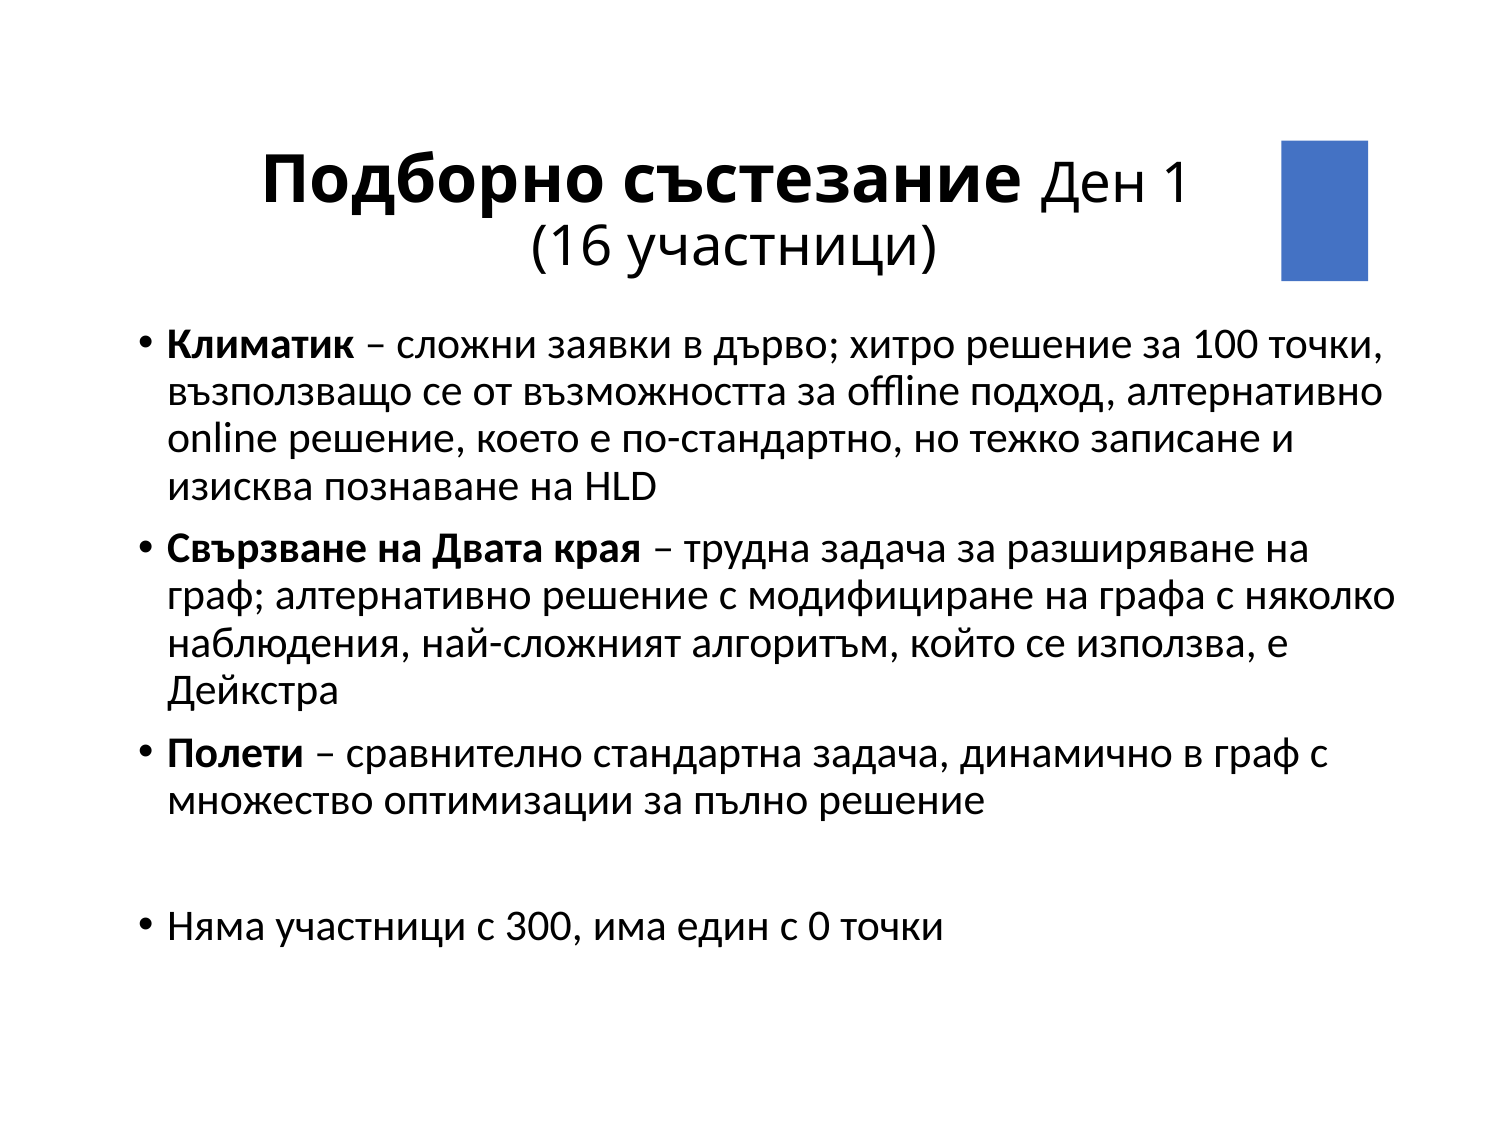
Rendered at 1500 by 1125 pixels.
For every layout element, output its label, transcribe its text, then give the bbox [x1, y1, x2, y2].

text_box [1280, 140, 1369, 282]
list Климатик – сложни заявки в дърво; хитро решение за 100 точки, възползващо се от възможността за offline подход, алтернативно online решение, което е по-стандартно, но тежко записане и изисква познаване на HLD Свързване на Двата края – трудна задача за разширяване на граф; алтернативно решение с модифициране на графа с няколко наблюдения, най-сложният алгоритъм, който се използва, е Дейкстра Полети – сравнително стандартна задача, динамично в граф с множество оптимизации за пълно решение Няма участници с 300, има един с 0 точки [123, 312, 1424, 1059]
title Подборно състезание Ден 1 (16 участници) [98, 124, 1371, 298]
